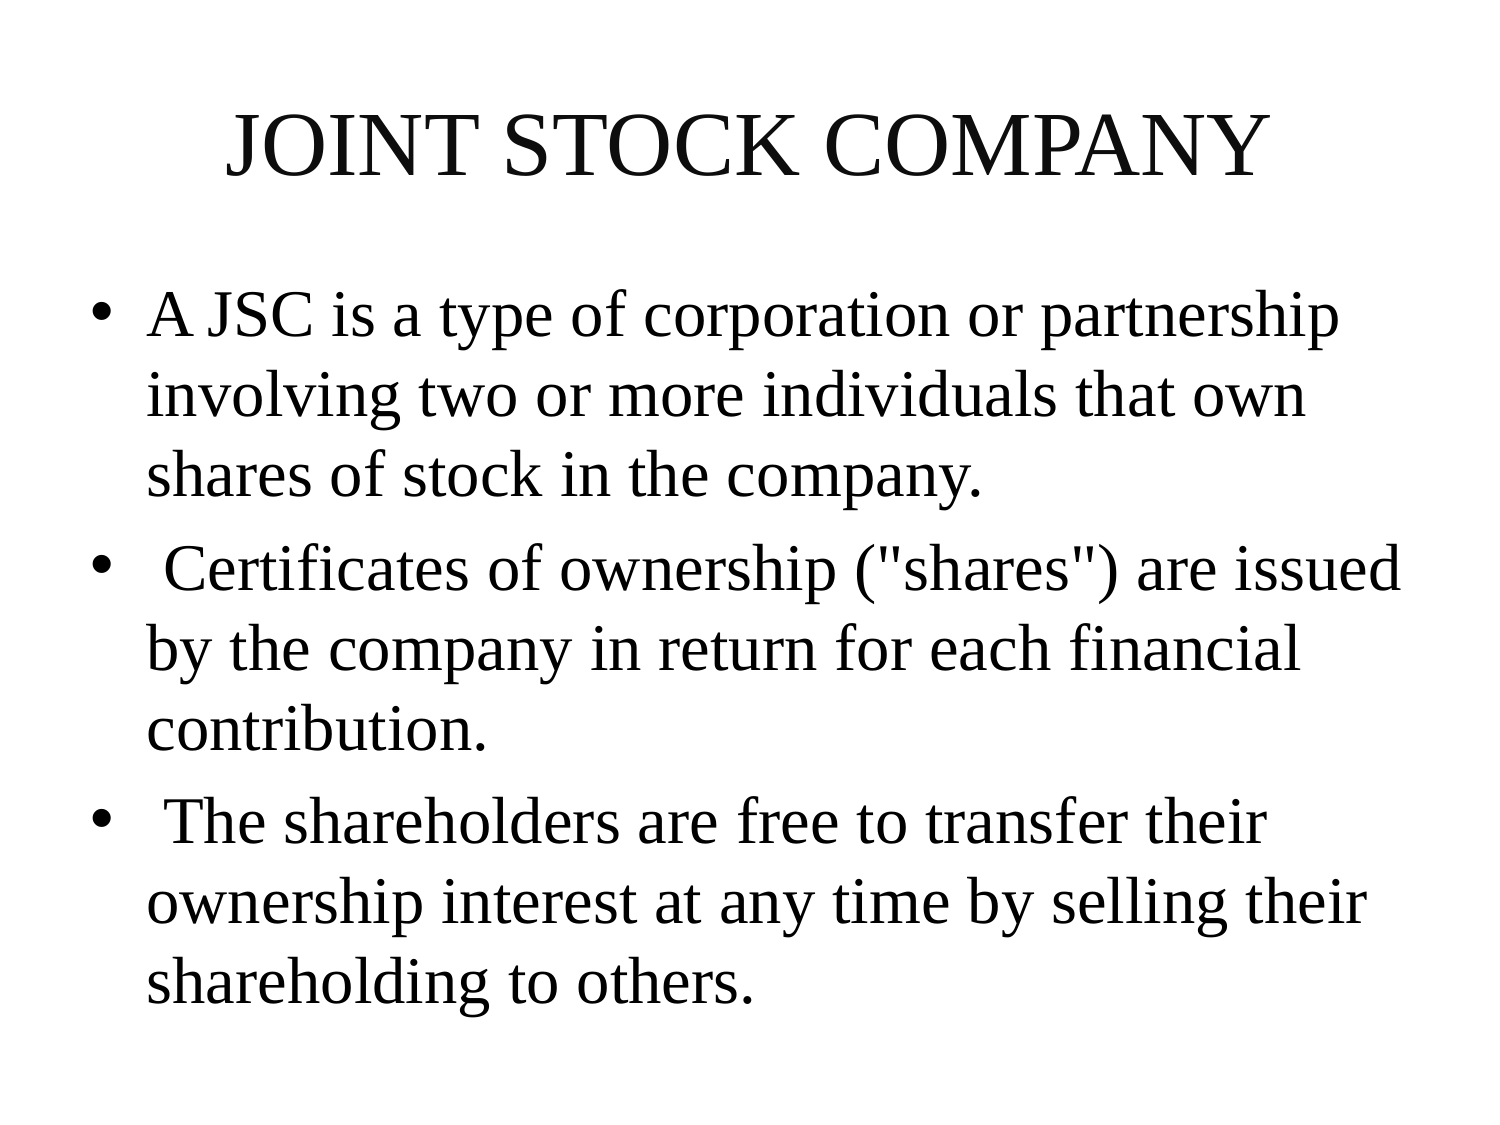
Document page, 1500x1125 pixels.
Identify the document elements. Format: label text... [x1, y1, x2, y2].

list A JSC is a type of corporation or partnership involving two or more individuals that own shares of stock in the company. Certificates of ownership ("shares") are issued by the company in return for each financial contribution. The shareholders are free to transfer their ownership interest at any time by selling their shareholding to others. [75, 262, 1425, 1088]
title JOINT STOCK COMPANY [75, 45, 1425, 233]
